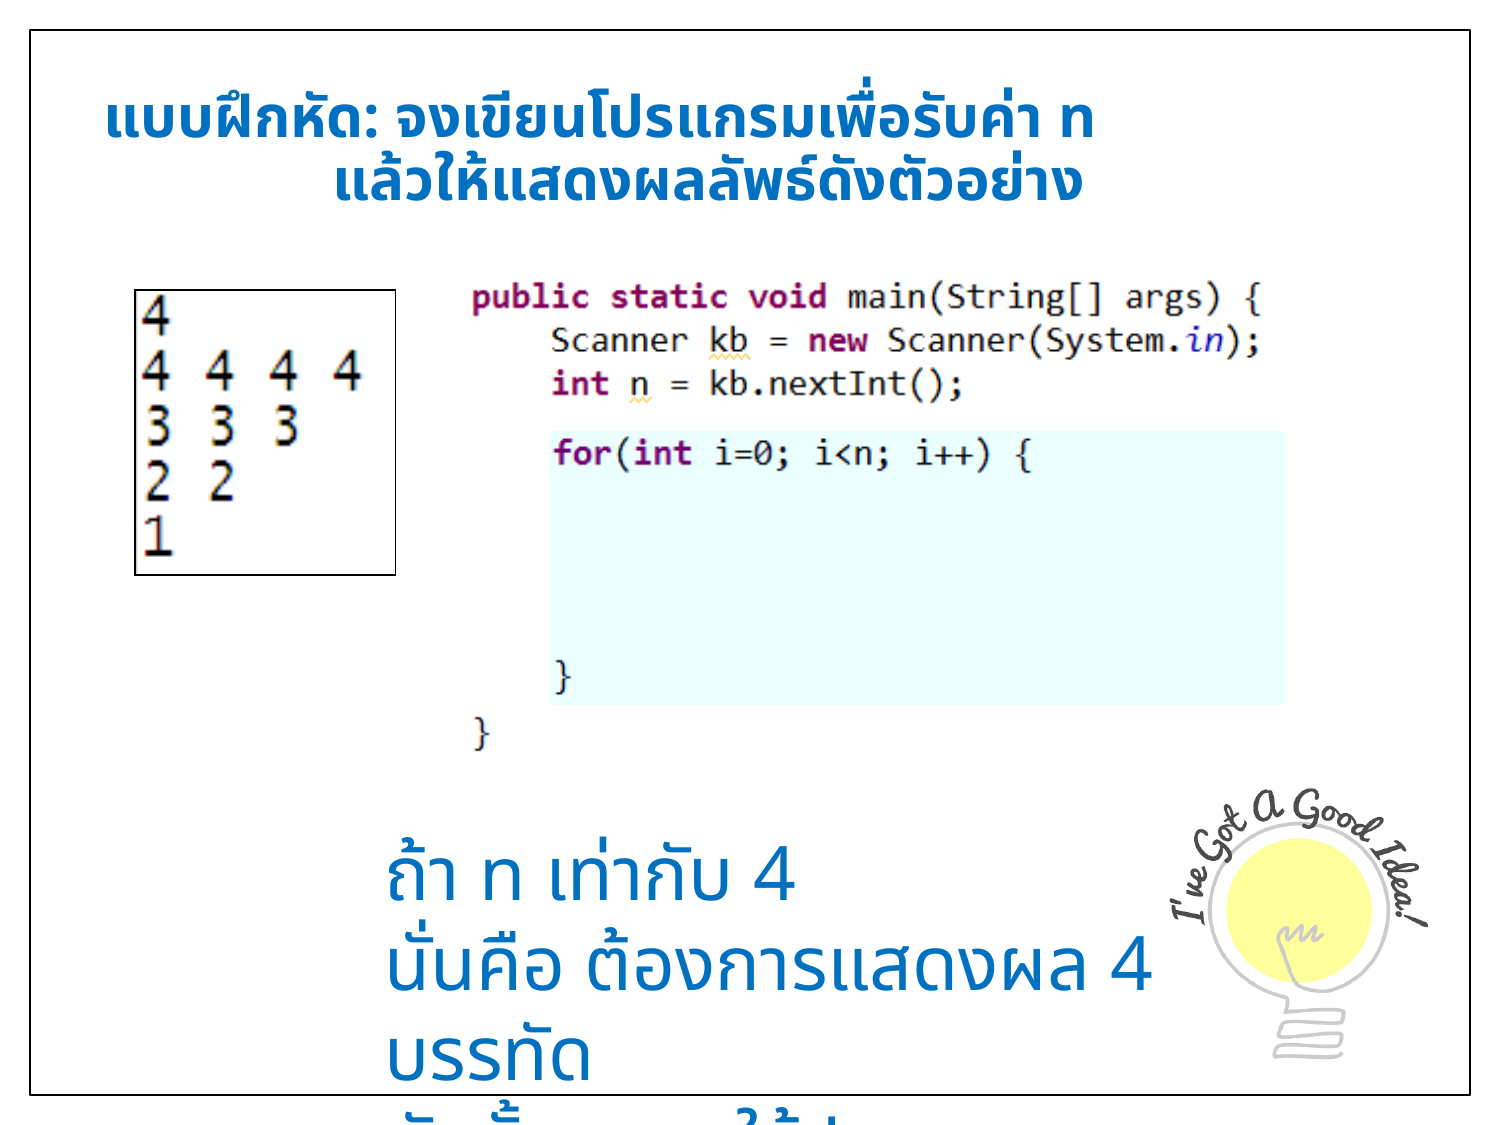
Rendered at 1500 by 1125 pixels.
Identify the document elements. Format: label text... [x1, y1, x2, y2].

text_box ถ้า n เท่ากับ 4 นั่นคือ ต้องการแสดงผล 4 บรรทัด ดังนั้น เราจะให้ Loop นอก ทำงาน n รอบ [369, 818, 1268, 1125]
picture [454, 266, 1459, 1087]
title แบบฝึกหัด: จงเขียนโปรแกรมเพื่อรับค่า n แล้วให้แสดงผลลัพธ์ดังตัวอย่าง [88, 78, 1304, 222]
picture [135, 290, 396, 575]
